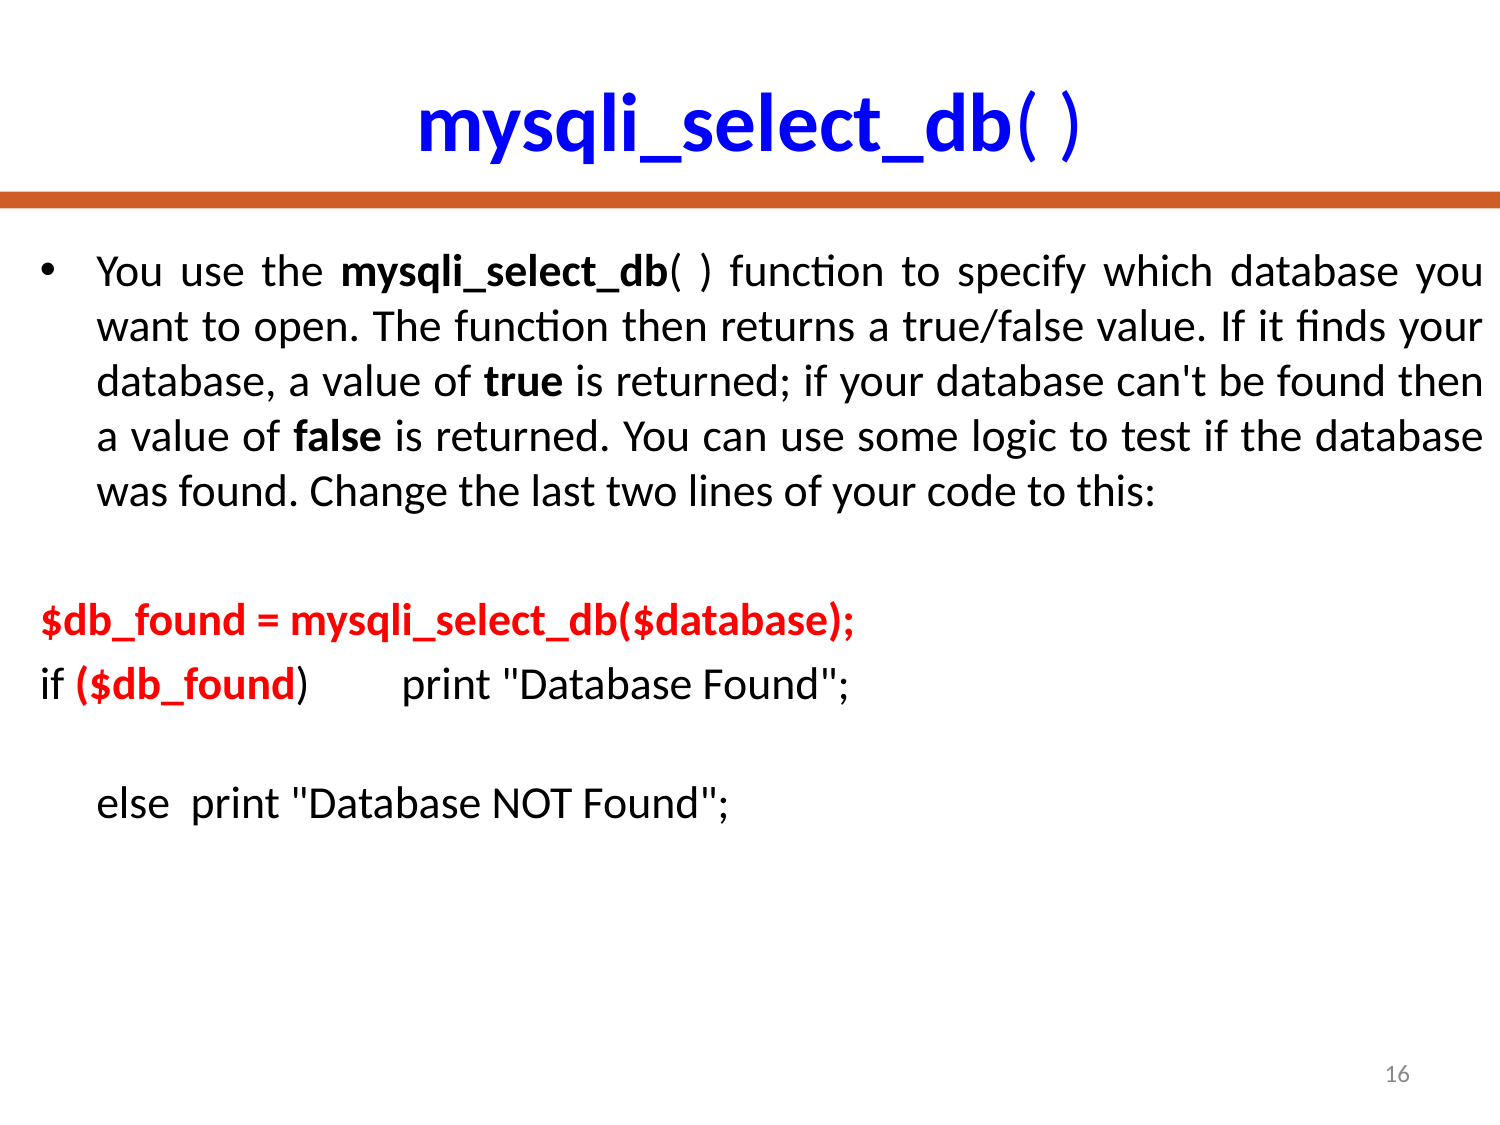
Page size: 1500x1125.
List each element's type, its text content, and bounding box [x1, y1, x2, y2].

list You use the mysqli_select_db( ) function to specify which database you want to open. The function then returns a true/false value. If it finds your database, a value of true is returned; if your database can't be found then a value of false is returned. You can use some logic to test if the database was found. Change the last two lines of your code to this: $db_found = mysqli_select_db($database); if ($db_found) print "Database Found"; else print "Database NOT Found"; [24, 233, 1500, 1026]
slide_number 16 [1074, 1042, 1425, 1103]
title mysqli_select_db( ) [75, 62, 1425, 175]
